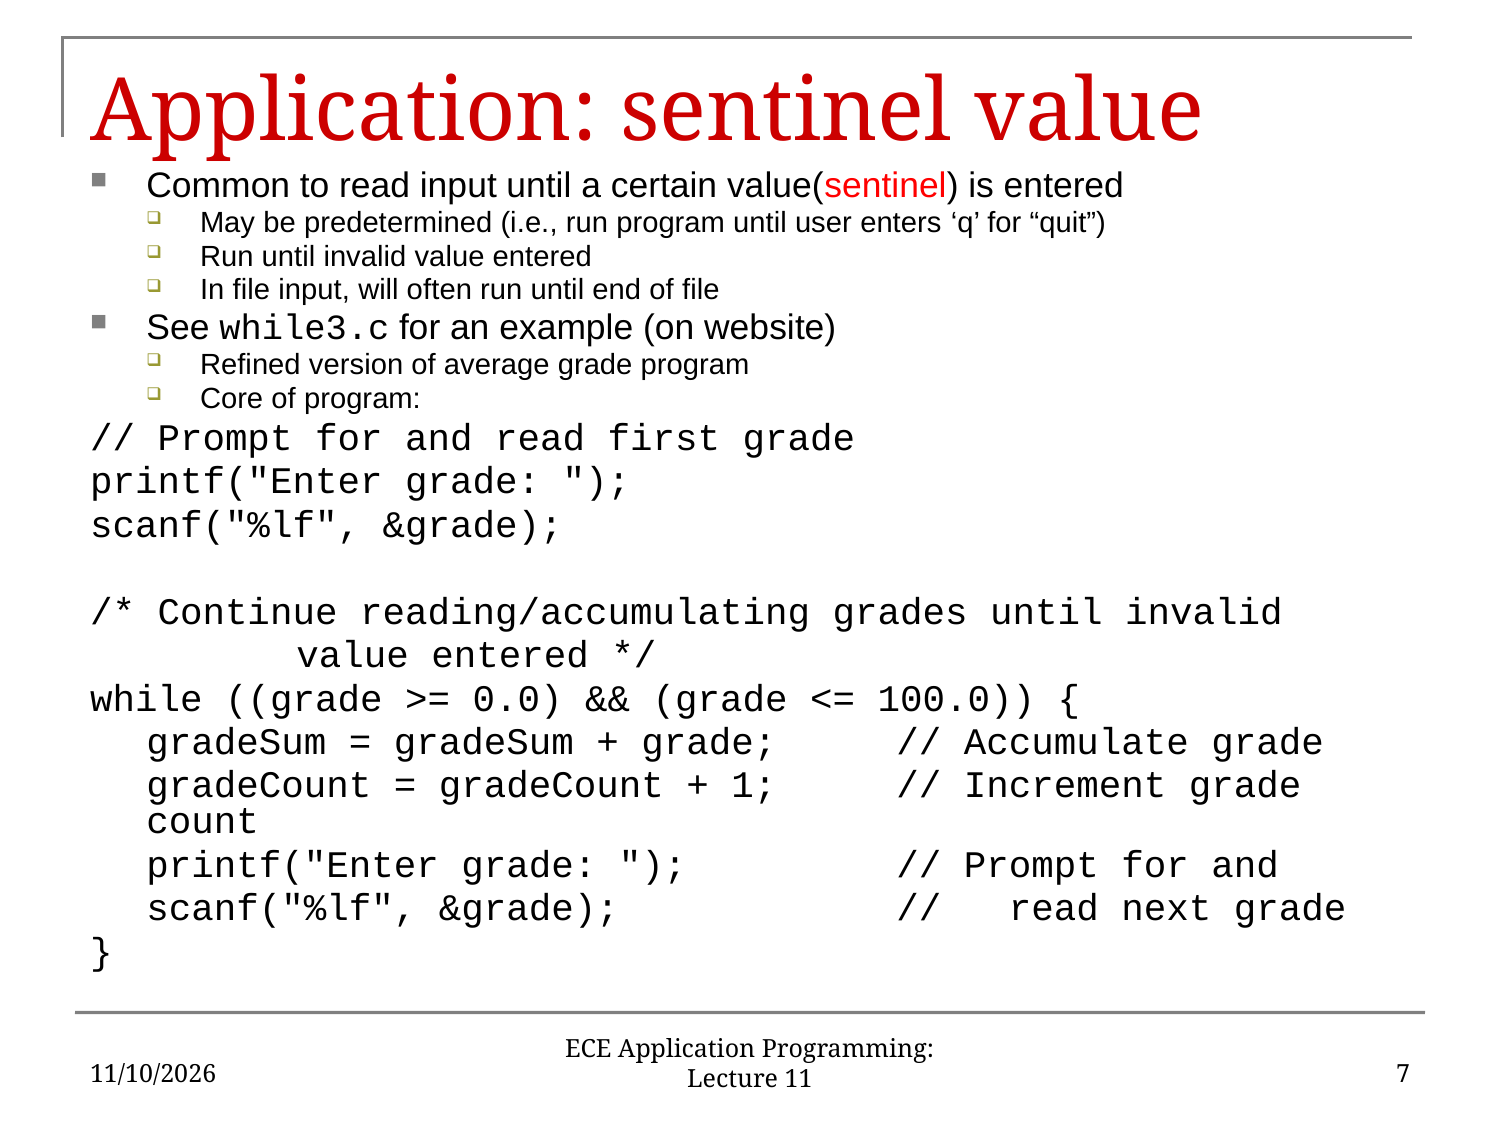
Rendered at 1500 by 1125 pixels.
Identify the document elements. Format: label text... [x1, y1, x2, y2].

slide_number 7 [1074, 1023, 1426, 1100]
title Application: sentinel value [75, 45, 1425, 162]
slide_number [74, 1023, 426, 1100]
list Common to read input until a certain value(sentinel) is entered May be predetermined (i.e., run program until user enters ‘q’ for “quit”) Run until invalid value entered In file input, will often run until end of file See while3.c for an example (on website) Refined version of average grade program Core of program: // Prompt for and read first grade printf("Enter grade: "); scanf("%lf", &grade); /* Continue reading/accumulating grades until invalid value entered */ while ((grade >= 0.0) && (grade <= 100.0)) { gradeSum = gradeSum + grade; // Accumulate grade gradeCount = gradeCount + 1; // Increment grade count printf("Enter grade: "); // Prompt for and scanf("%lf", &grade); // read next grade } [75, 162, 1425, 1006]
footer ECE Application Programming: Lecture 11 [512, 1024, 988, 1101]
